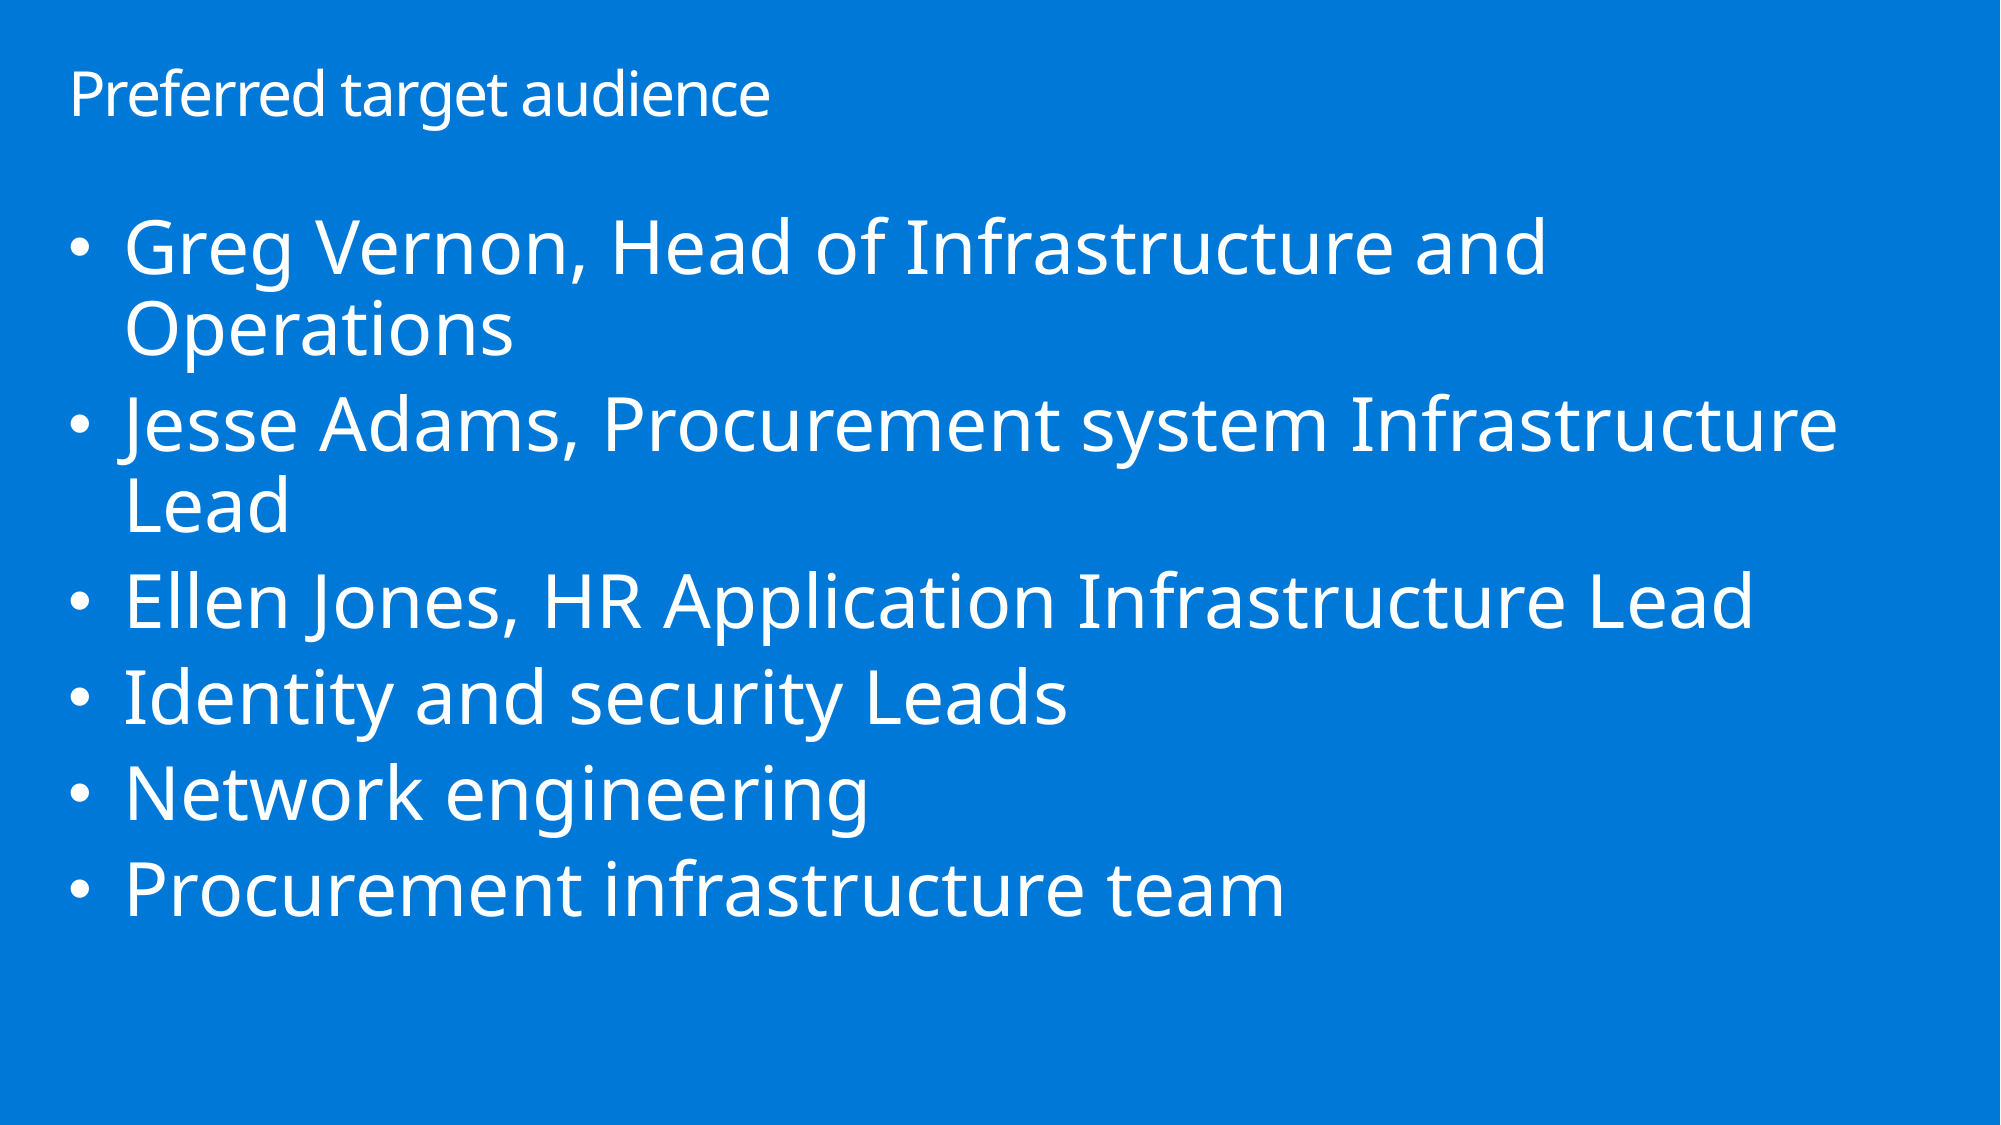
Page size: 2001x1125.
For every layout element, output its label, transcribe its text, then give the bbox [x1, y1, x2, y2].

title Preferred target audience [44, 47, 1957, 196]
list Greg Vernon, Head of Infrastructure and Operations Jesse Adams, Procurement system Infrastructure Lead Ellen Jones, HR Application Infrastructure Lead Identity and security Leads Network engineering Procurement infrastructure team [44, 195, 1956, 786]
